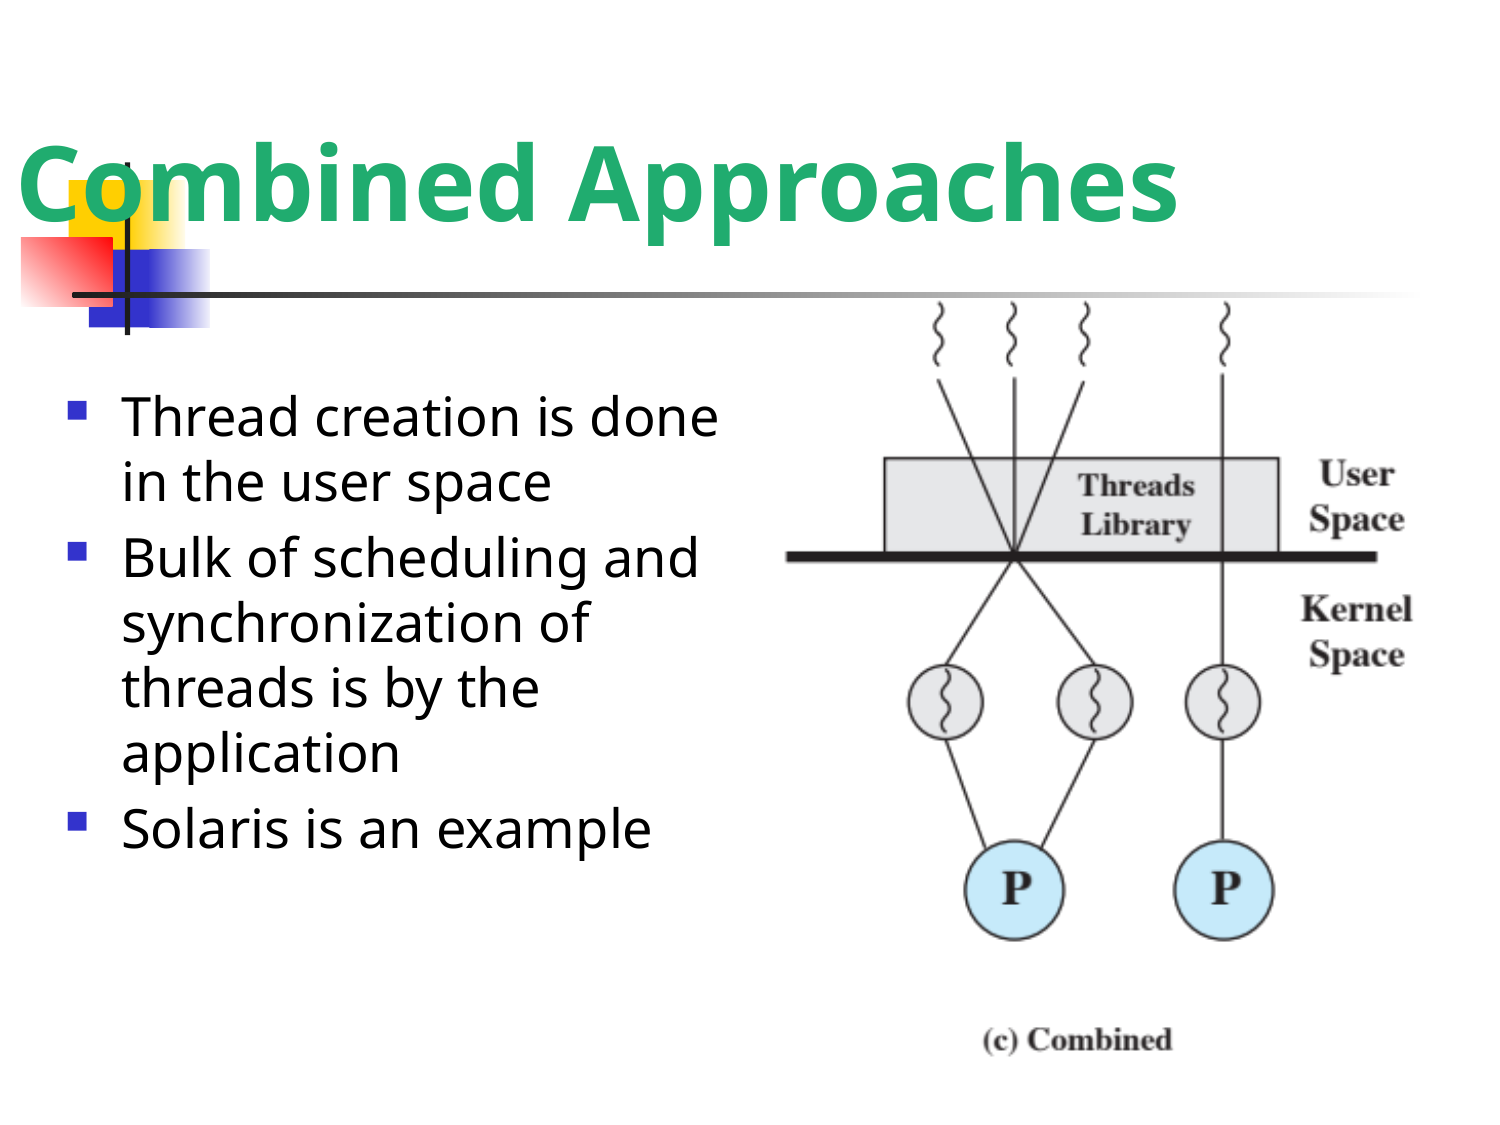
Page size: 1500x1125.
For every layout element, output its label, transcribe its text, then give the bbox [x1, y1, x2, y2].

list Thread creation is done in the user space Bulk of scheduling and synchronization of threads is by the application Solaris is an example [50, 375, 775, 1125]
title Combined Approaches [0, 62, 1350, 250]
picture [774, 187, 1463, 1092]
